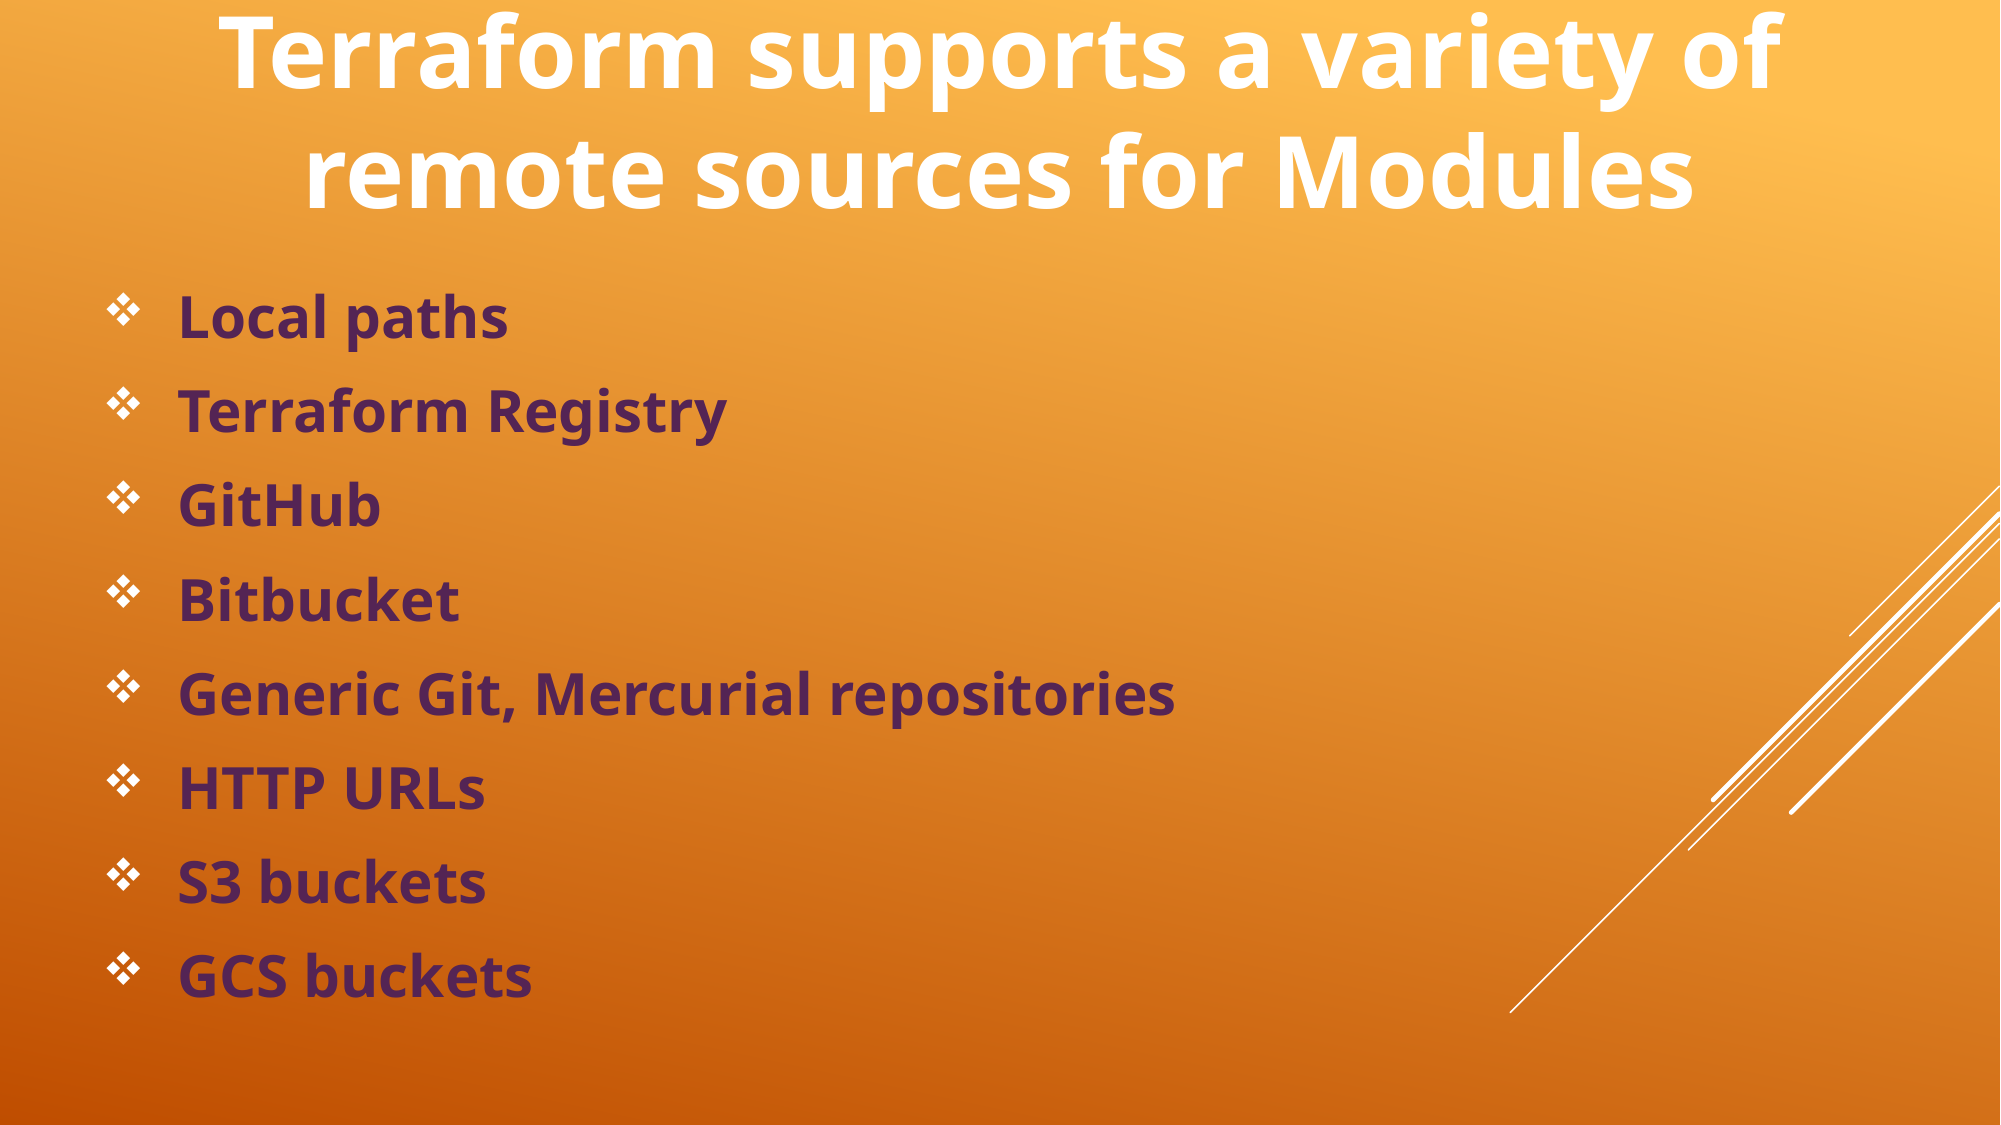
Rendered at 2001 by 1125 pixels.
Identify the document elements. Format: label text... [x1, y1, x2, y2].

list Local paths Terraform Registry GitHub Bitbucket Generic Git, Mercurial repositories HTTP URLs S3 buckets GCS buckets [87, 272, 2000, 1045]
title Terraform supports a variety of remote sources for Modules [101, 120, 1899, 237]
